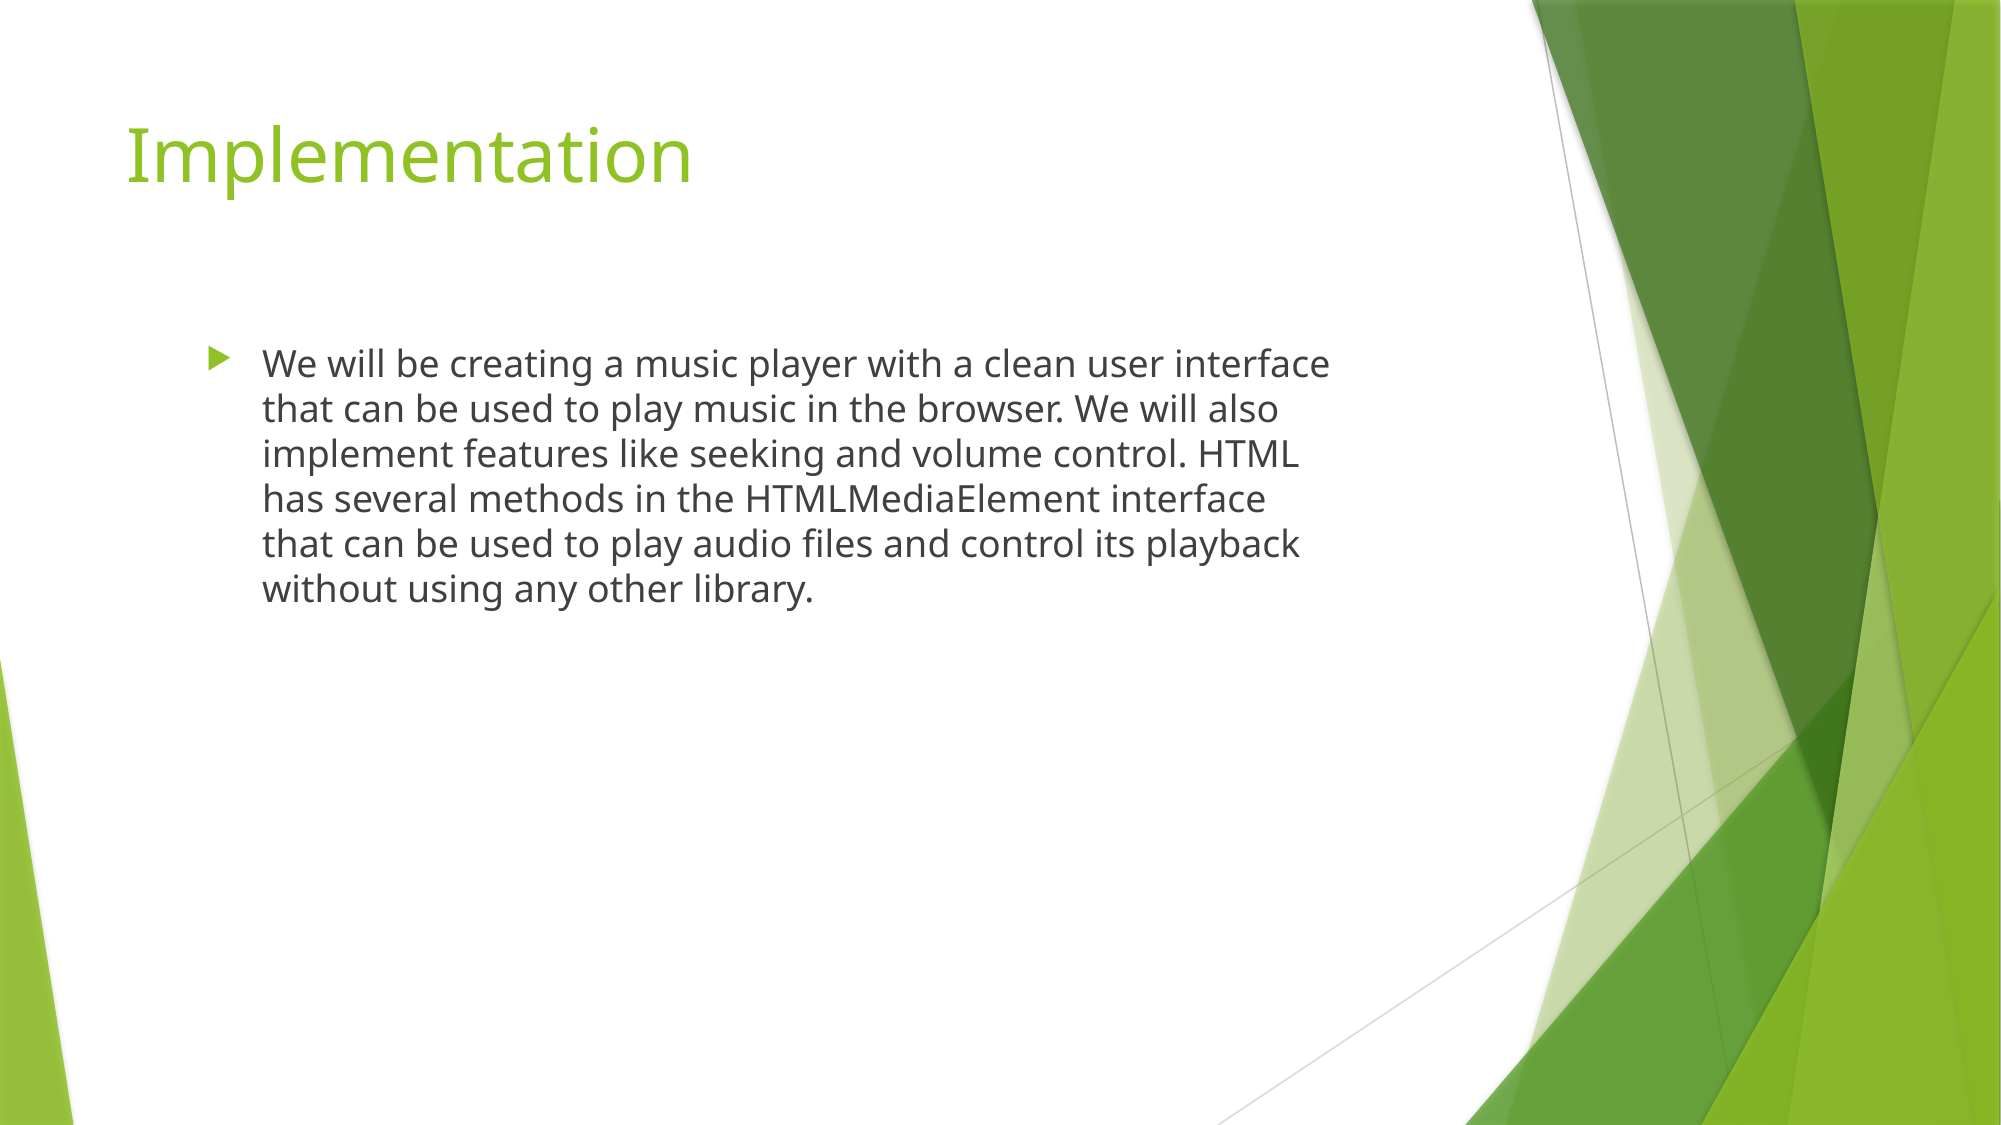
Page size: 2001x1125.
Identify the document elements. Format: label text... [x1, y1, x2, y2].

title Implementation [111, 99, 1522, 317]
list We will be creating a music player with a clean user interface that can be used to play music in the browser. We will also implement features like seeking and volume control. HTML has several methods in the HTMLMediaElement interface that can be used to play audio files and control its playback without using any other library. [190, 332, 1353, 845]
